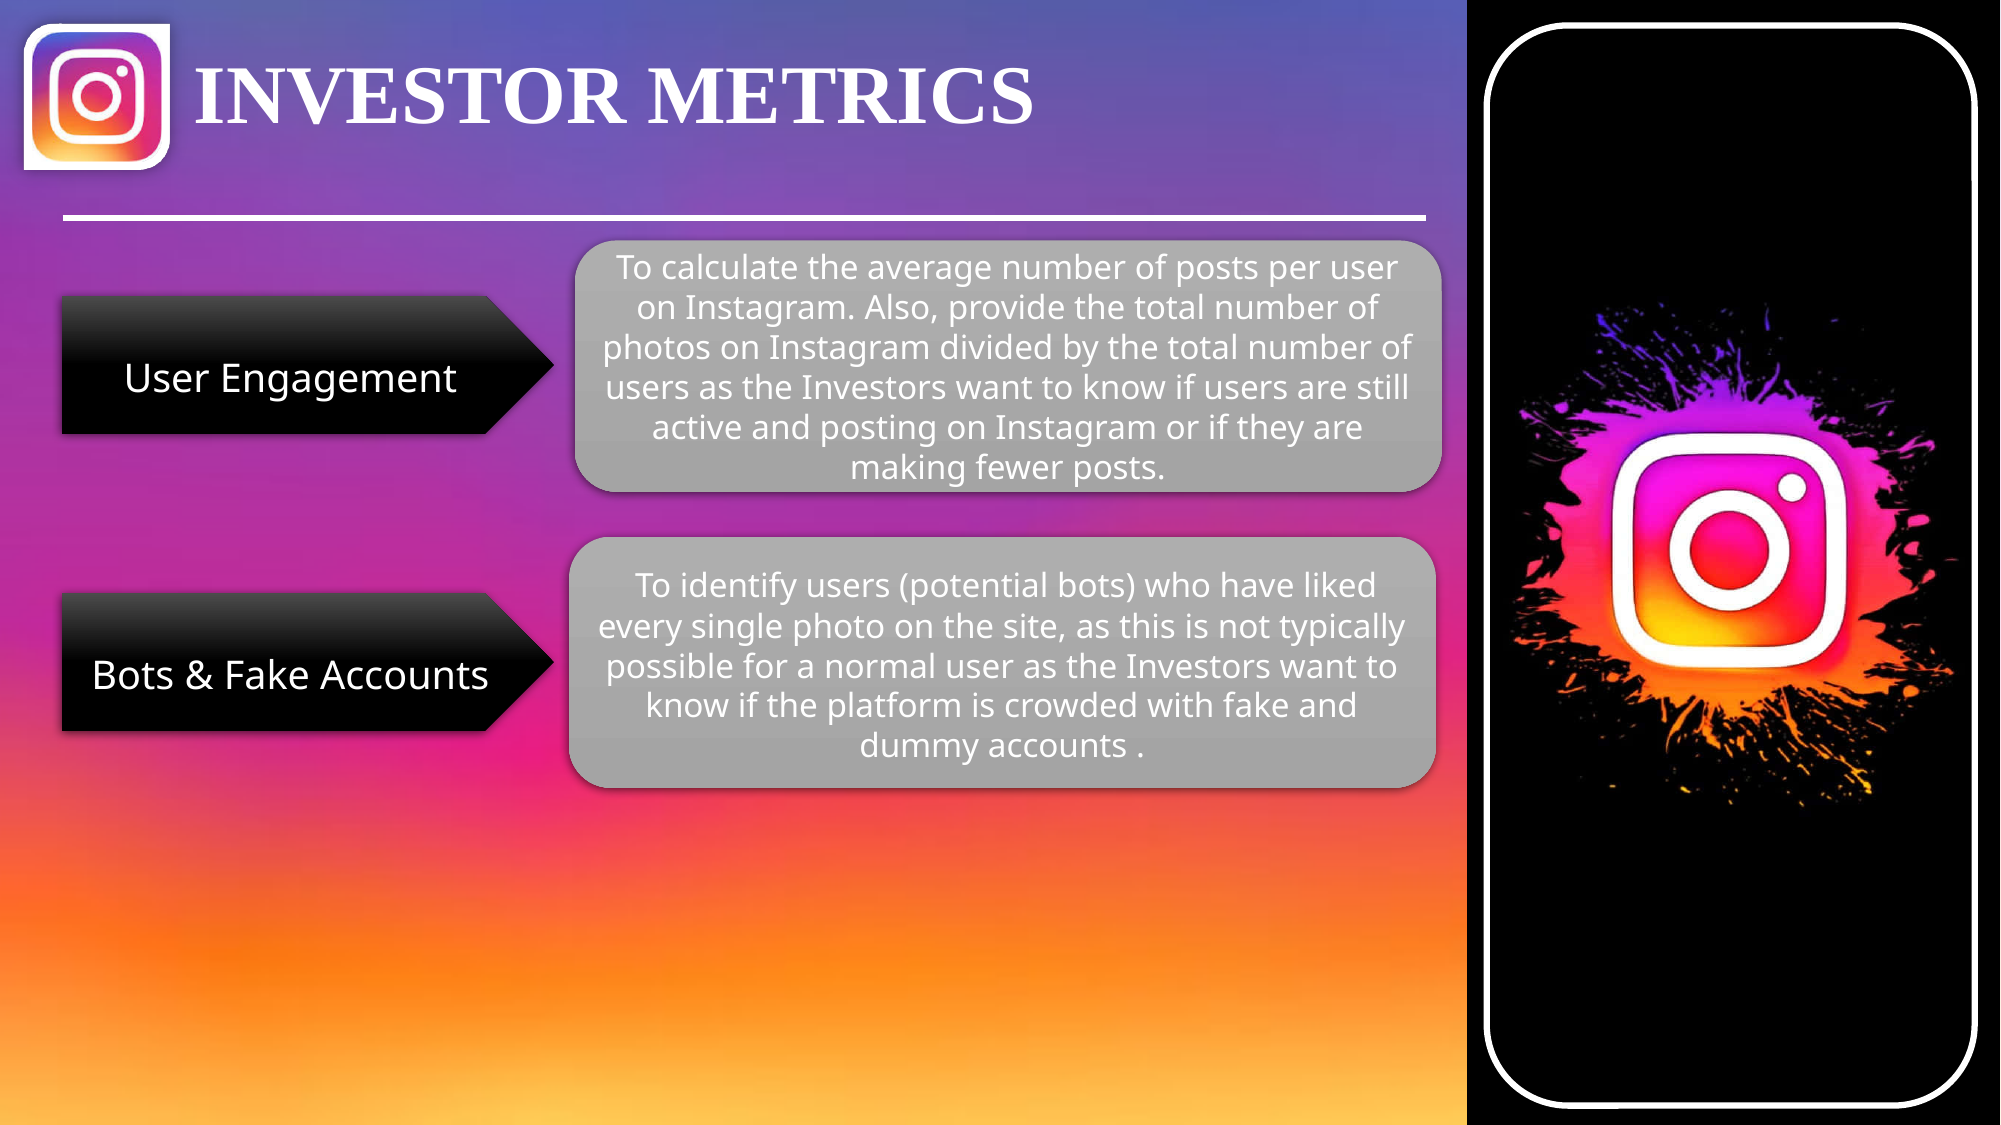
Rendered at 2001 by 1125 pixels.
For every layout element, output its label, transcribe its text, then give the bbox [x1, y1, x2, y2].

text_box Bots & Fake Accounts [61, 593, 555, 732]
text_box User Engagement [61, 295, 555, 434]
title INVESTOR METRICS [193, 40, 1349, 152]
picture [0, 0, 2001, 1125]
text_box To calculate the average number of posts per user on Instagram. Also, provide the total number of photos on Instagram divided by the total number of users as the Investors want to know if users are still active and posting on Instagram or if they are making fewer posts. [574, 240, 1442, 492]
text_box To identify users (potential bots) who have liked every single photo on the site, as this is not typically possible for a normal user as the Investors want to know if the platform is crowded with fake and dummy accounts . [568, 536, 1437, 788]
